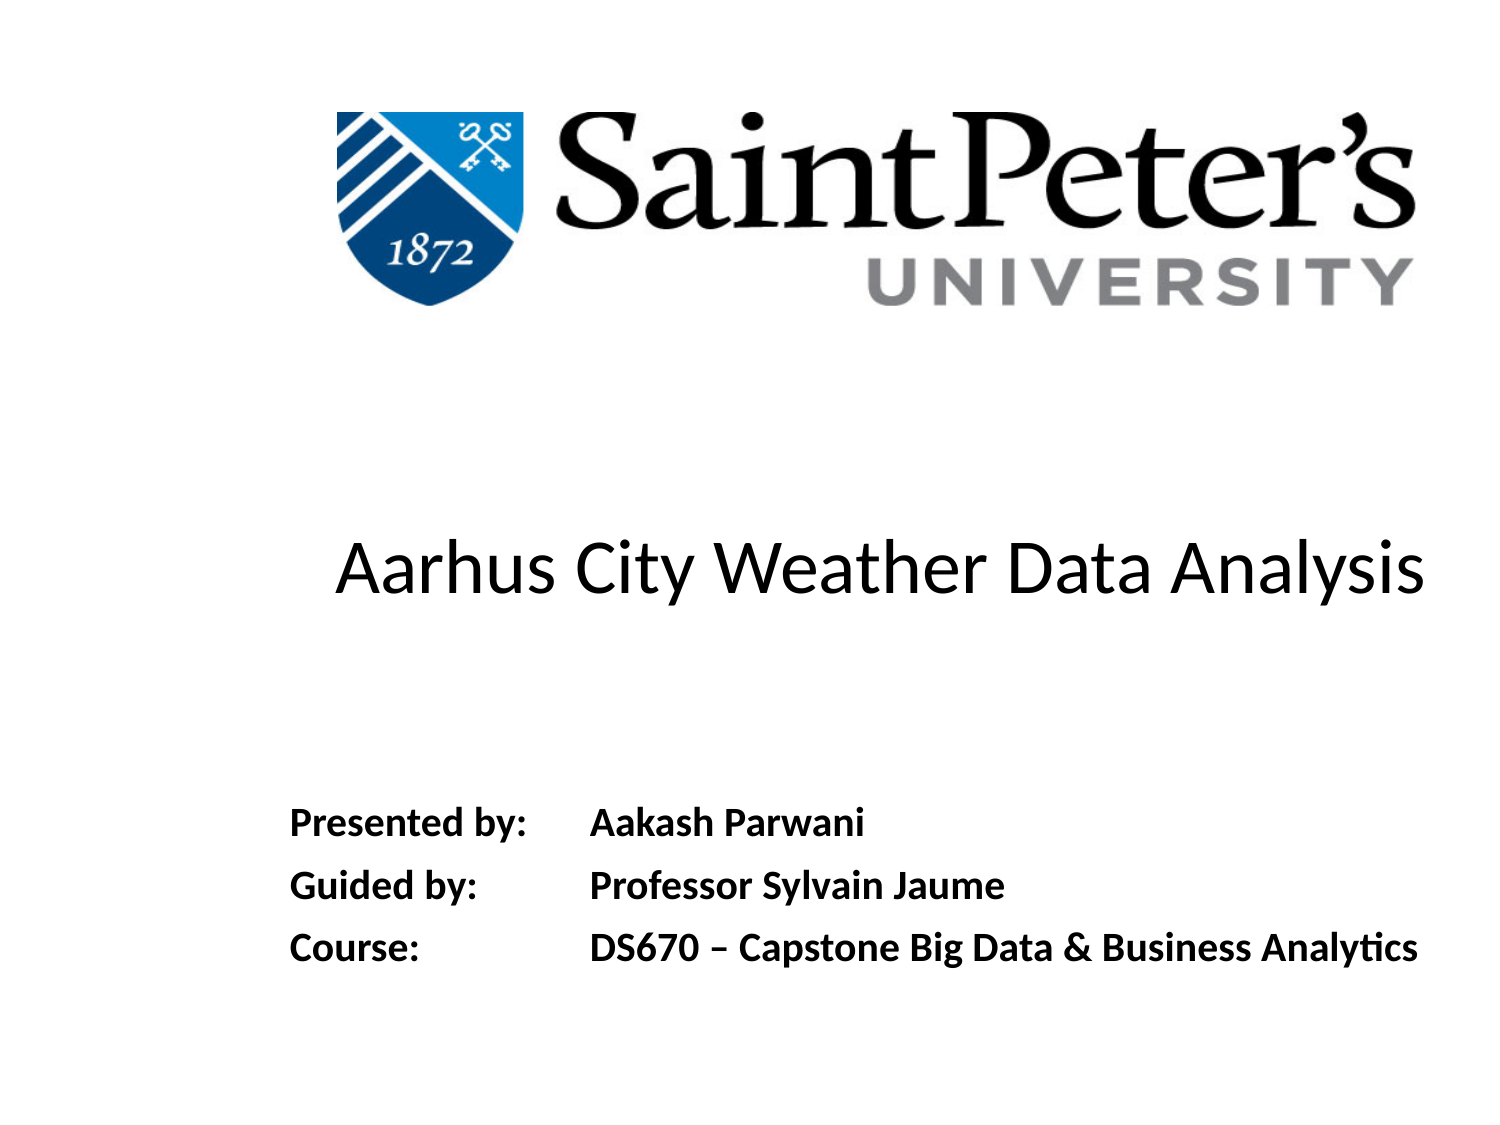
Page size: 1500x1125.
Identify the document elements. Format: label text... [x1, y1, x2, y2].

picture [337, 112, 1426, 326]
title Aarhus City Weather Data Analysis [275, 474, 1488, 650]
picture [506, 121, 512, 128]
text_box Presented by: Aakash Parwani Guided by: Professor Sylvain Jaume Course: DS670 – Capstone Big Data & Business Analytics [274, 787, 1488, 1113]
picture [458, 121, 512, 175]
